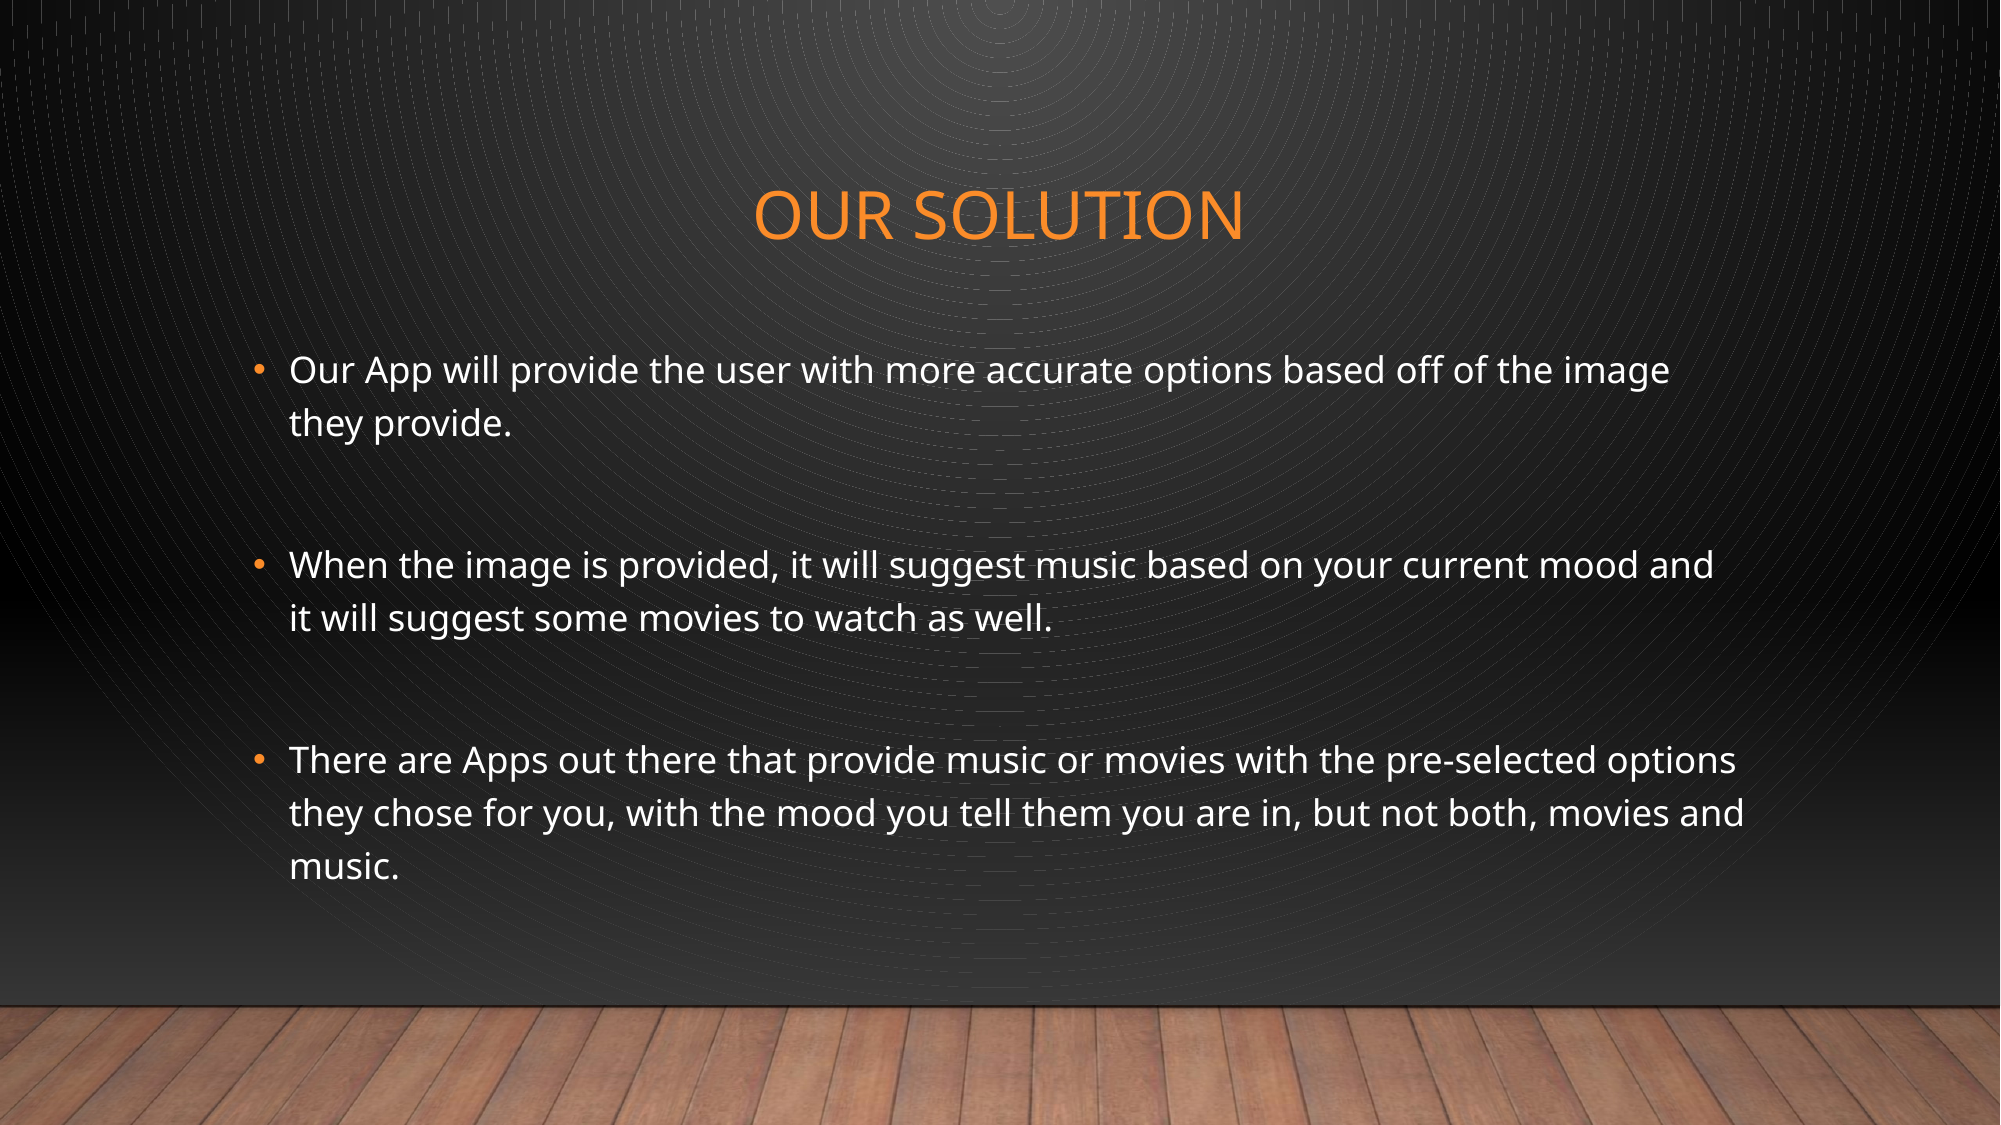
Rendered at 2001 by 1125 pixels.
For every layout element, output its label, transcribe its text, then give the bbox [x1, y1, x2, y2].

picture [0, 1005, 2000, 1125]
title Our solution [238, 131, 1763, 305]
list Our App will provide the user with more accurate options based off of the image they provide. When the image is provided, it will suggest music based on your current mood and it will suggest some movies to watch as well. There are Apps out there that provide music or movies with the pre-selected options they chose for you, with the mood you tell them you are in, but not both, movies and music. [238, 330, 1763, 897]
